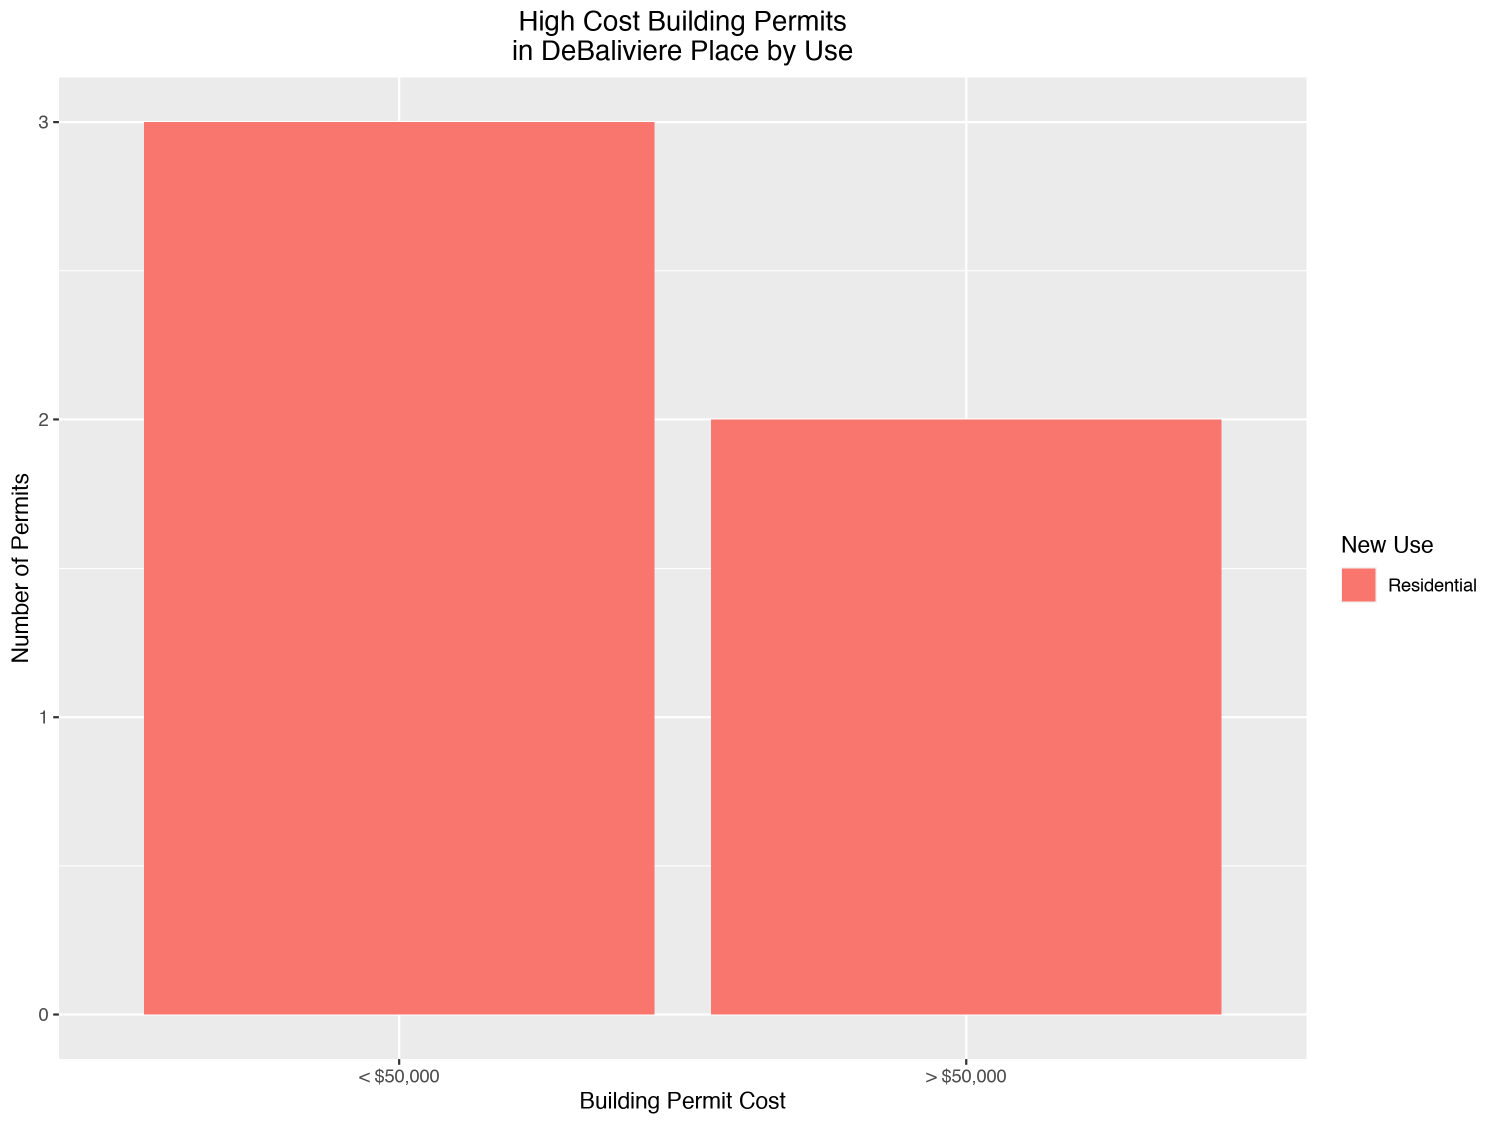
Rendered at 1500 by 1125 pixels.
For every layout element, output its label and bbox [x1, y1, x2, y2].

list [0, 0, 1500, 1125]
